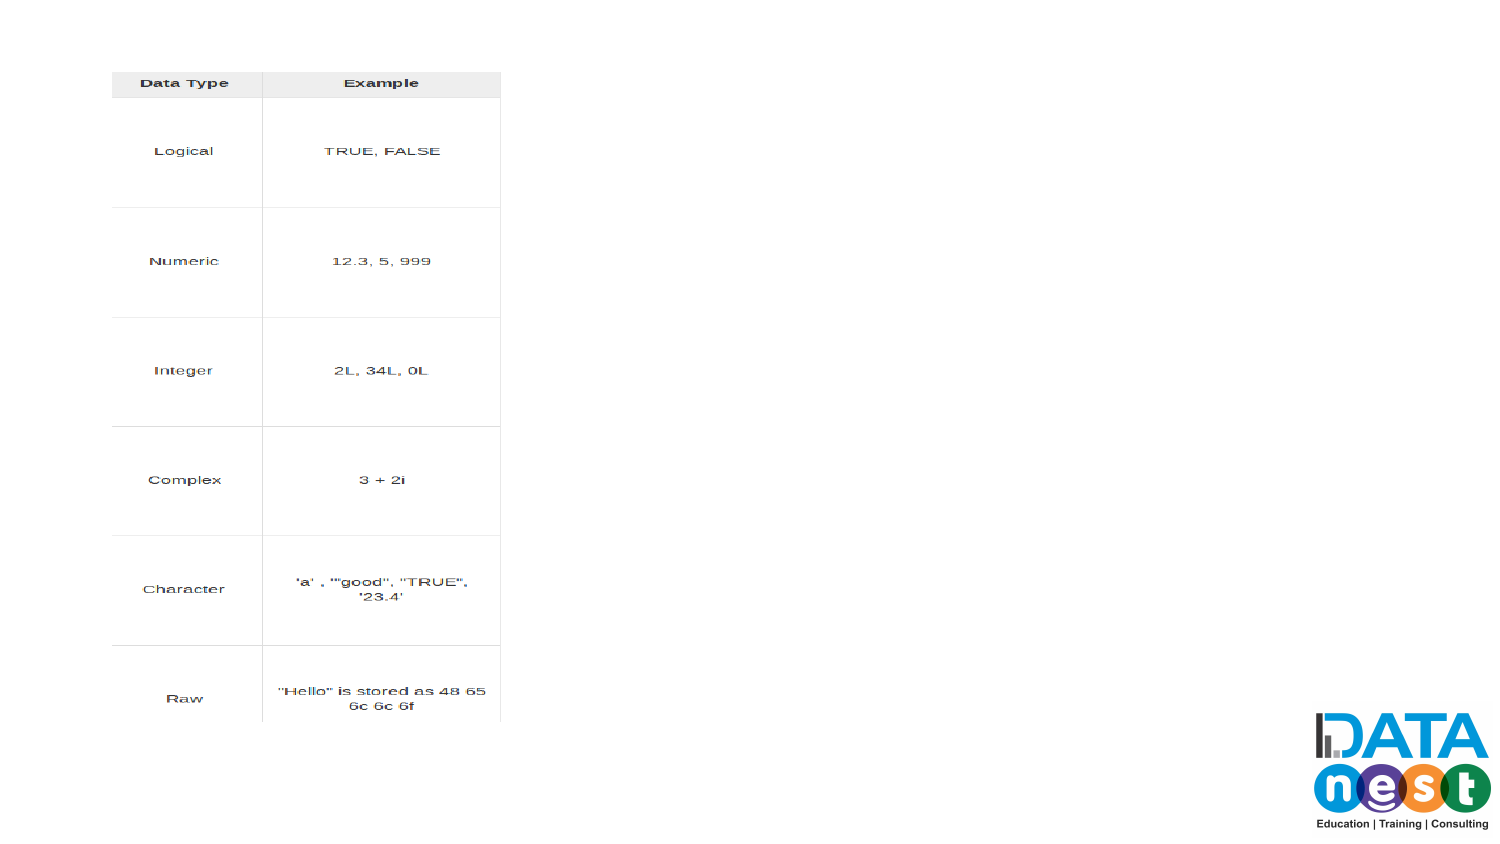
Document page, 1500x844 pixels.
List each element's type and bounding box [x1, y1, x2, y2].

picture [1312, 701, 1494, 838]
picture [111, 72, 501, 722]
